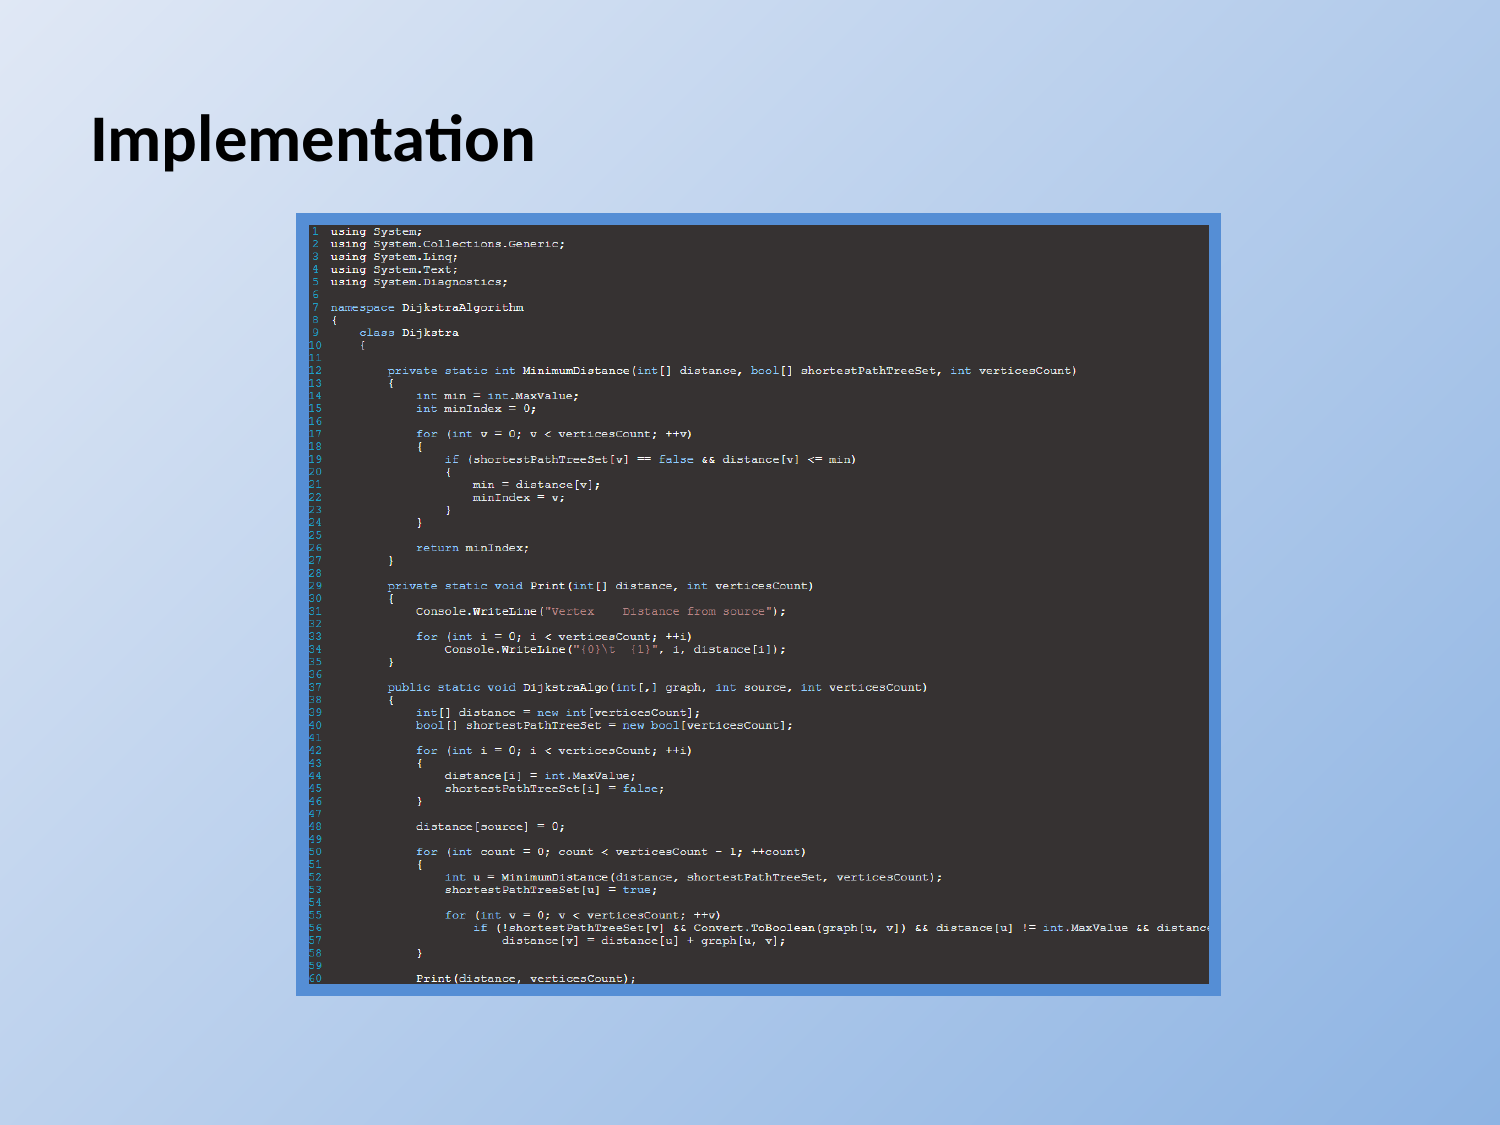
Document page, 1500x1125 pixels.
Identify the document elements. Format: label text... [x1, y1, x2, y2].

list Implementation [75, 87, 1425, 1005]
picture [308, 225, 1210, 984]
